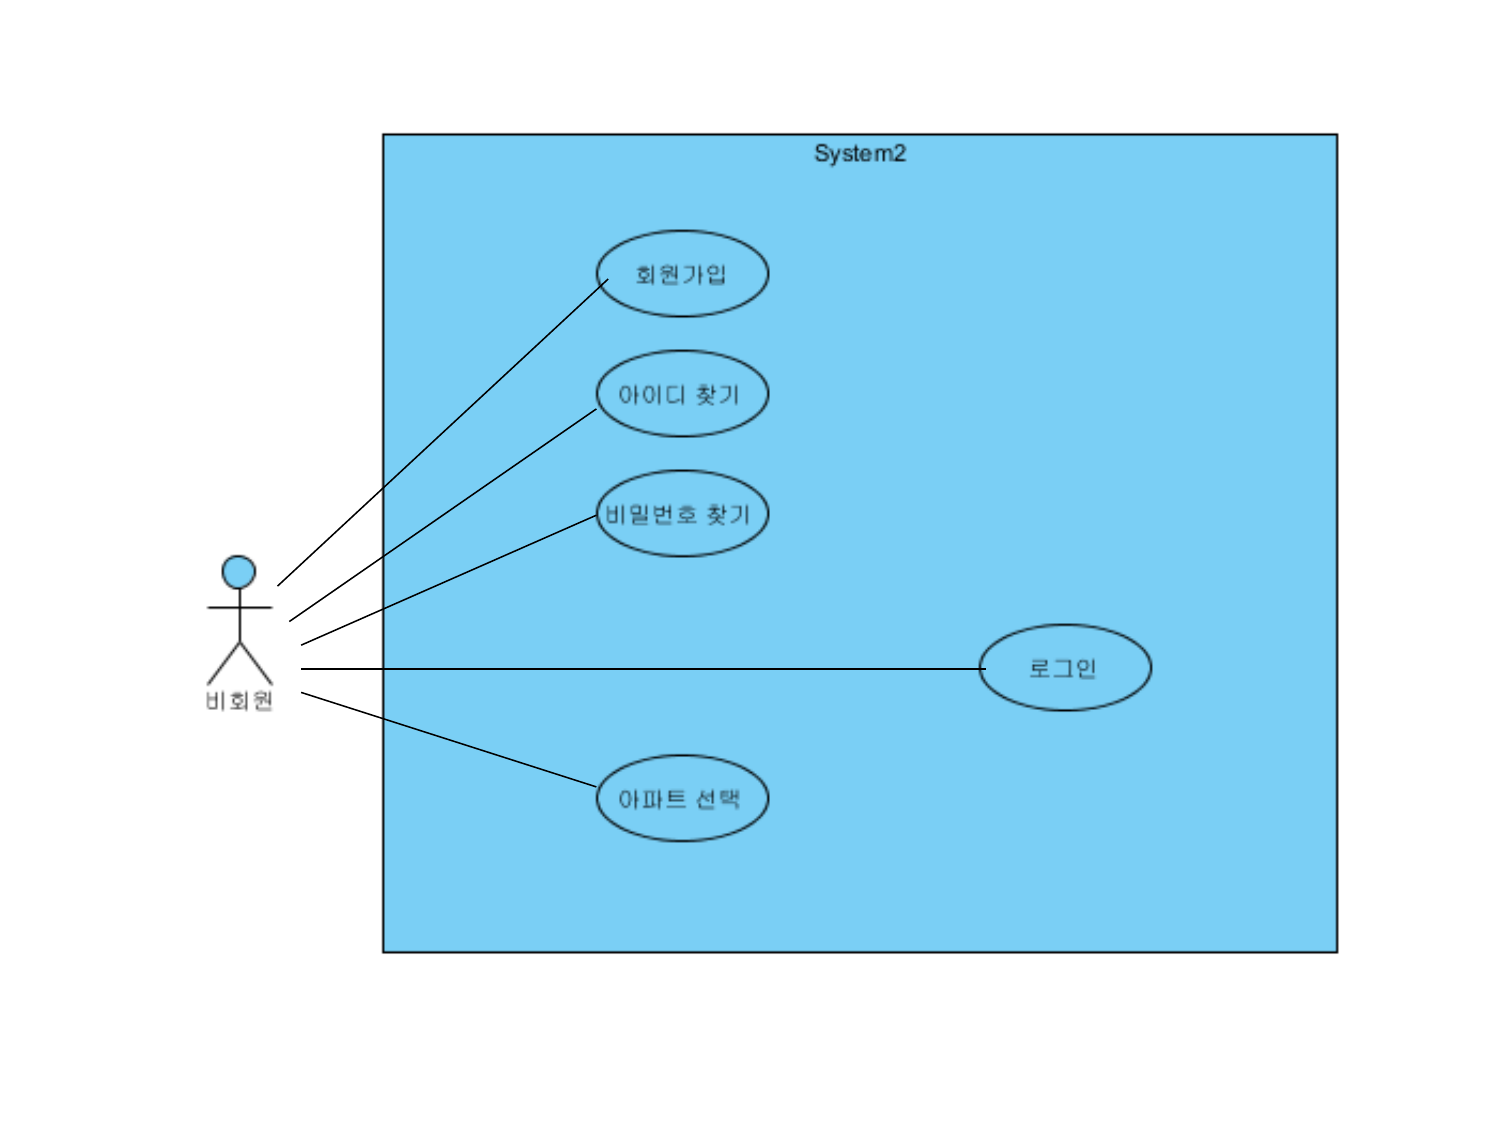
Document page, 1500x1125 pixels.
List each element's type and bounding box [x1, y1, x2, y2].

text_box [289, 408, 597, 622]
picture [170, 89, 1389, 999]
text_box [300, 692, 597, 788]
text_box [300, 514, 597, 646]
text_box [277, 278, 609, 587]
